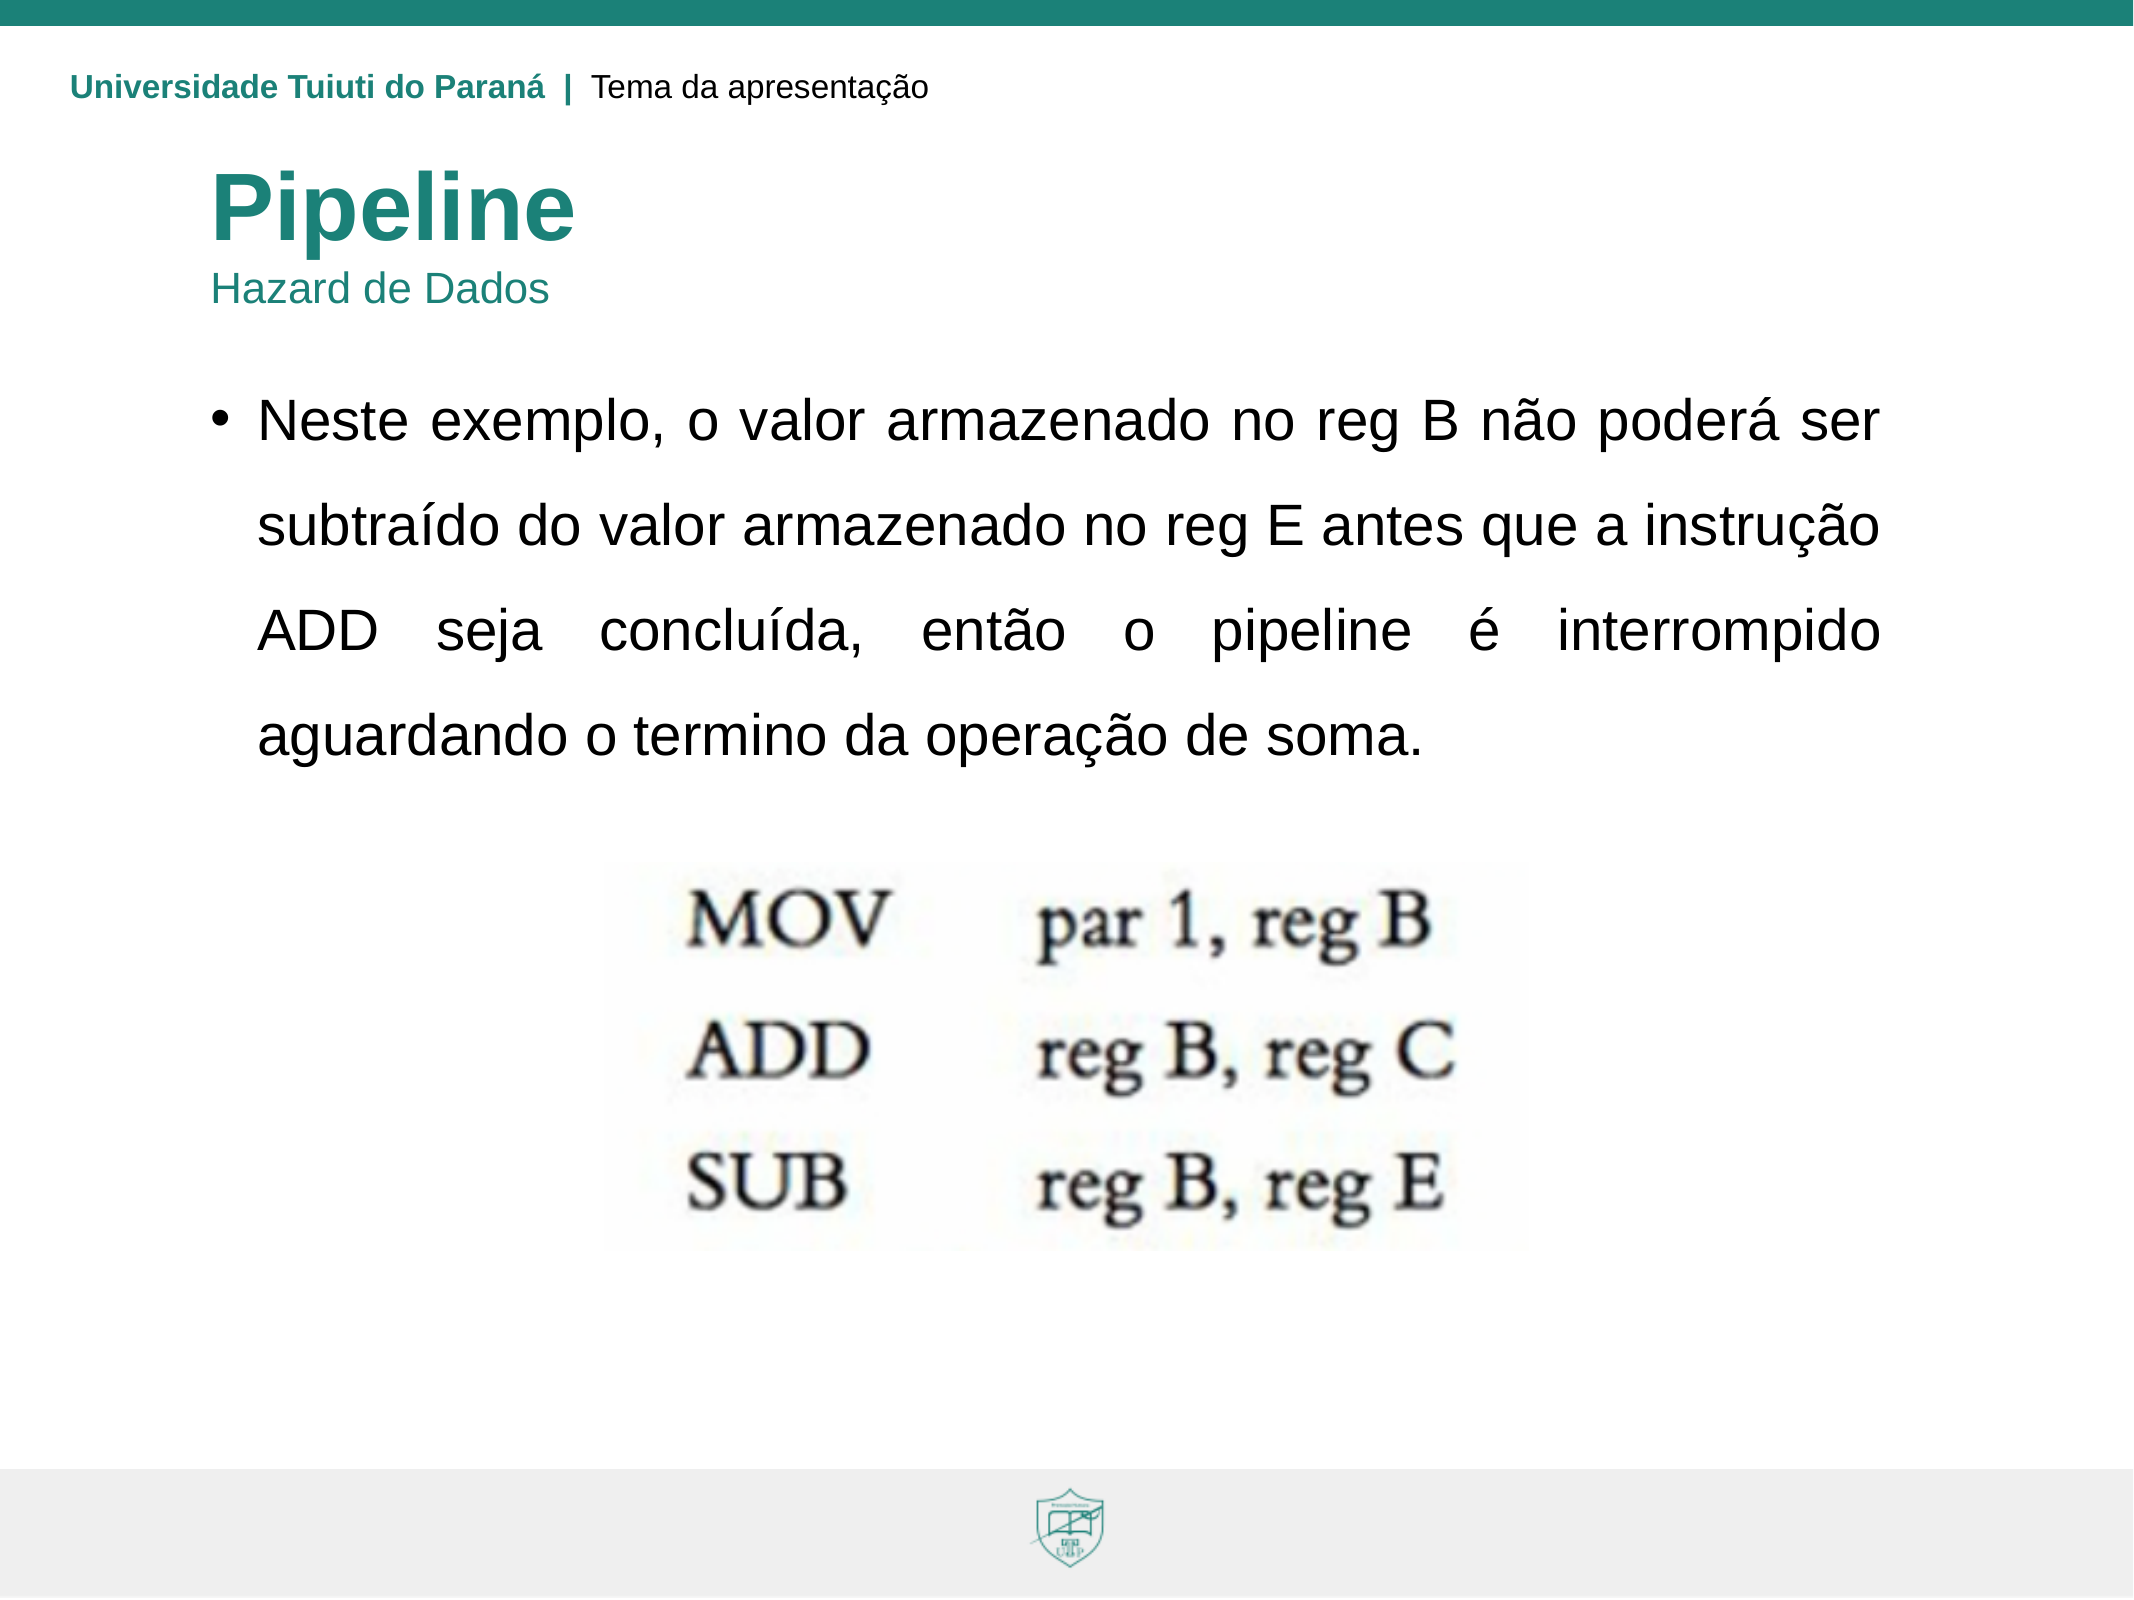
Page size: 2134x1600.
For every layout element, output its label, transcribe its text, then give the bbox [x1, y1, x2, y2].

picture [0, 1469, 2134, 1598]
picture [0, 0, 2134, 26]
text_box Pipeline Hazard de Dados Neste exemplo, o valor armazenado no reg B não poderá ser subtraído do valor armazenado no reg E antes que a instrução ADD seja concluída, então o pipeline é interrompido aguardando o termino da operação de soma. [204, 138, 1890, 774]
picture [604, 862, 1529, 1251]
text_box Universidade Tuiuti do Paraná | Tema da apresentação [63, 59, 936, 112]
